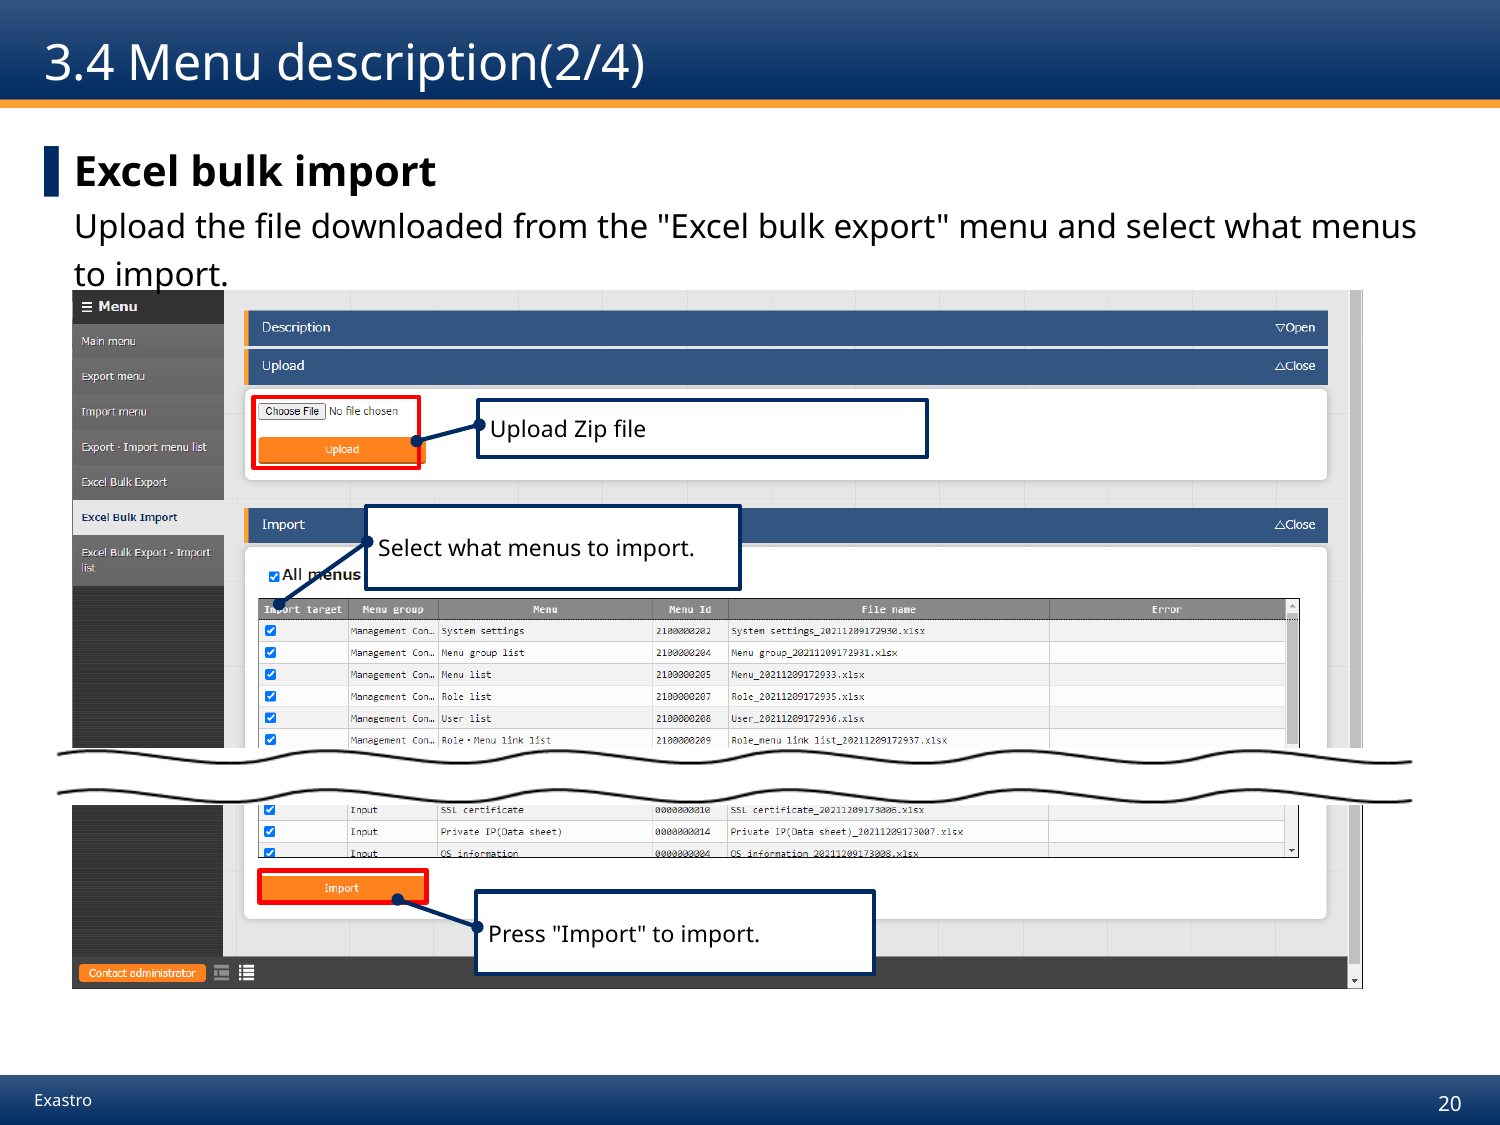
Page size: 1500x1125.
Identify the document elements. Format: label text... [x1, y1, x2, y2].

list Excel bulk import Upload the file downloaded from the "Excel bulk export" menu and select what menus to import. [29, 137, 1471, 748]
picture [0, 0, 1500, 1125]
list Excel bulk import Upload the file downloaded from the "Excel bulk export" menu and select what menus to import. [29, 811, 1471, 1059]
title 3.4 Menu description(2/4) [29, 18, 1471, 96]
